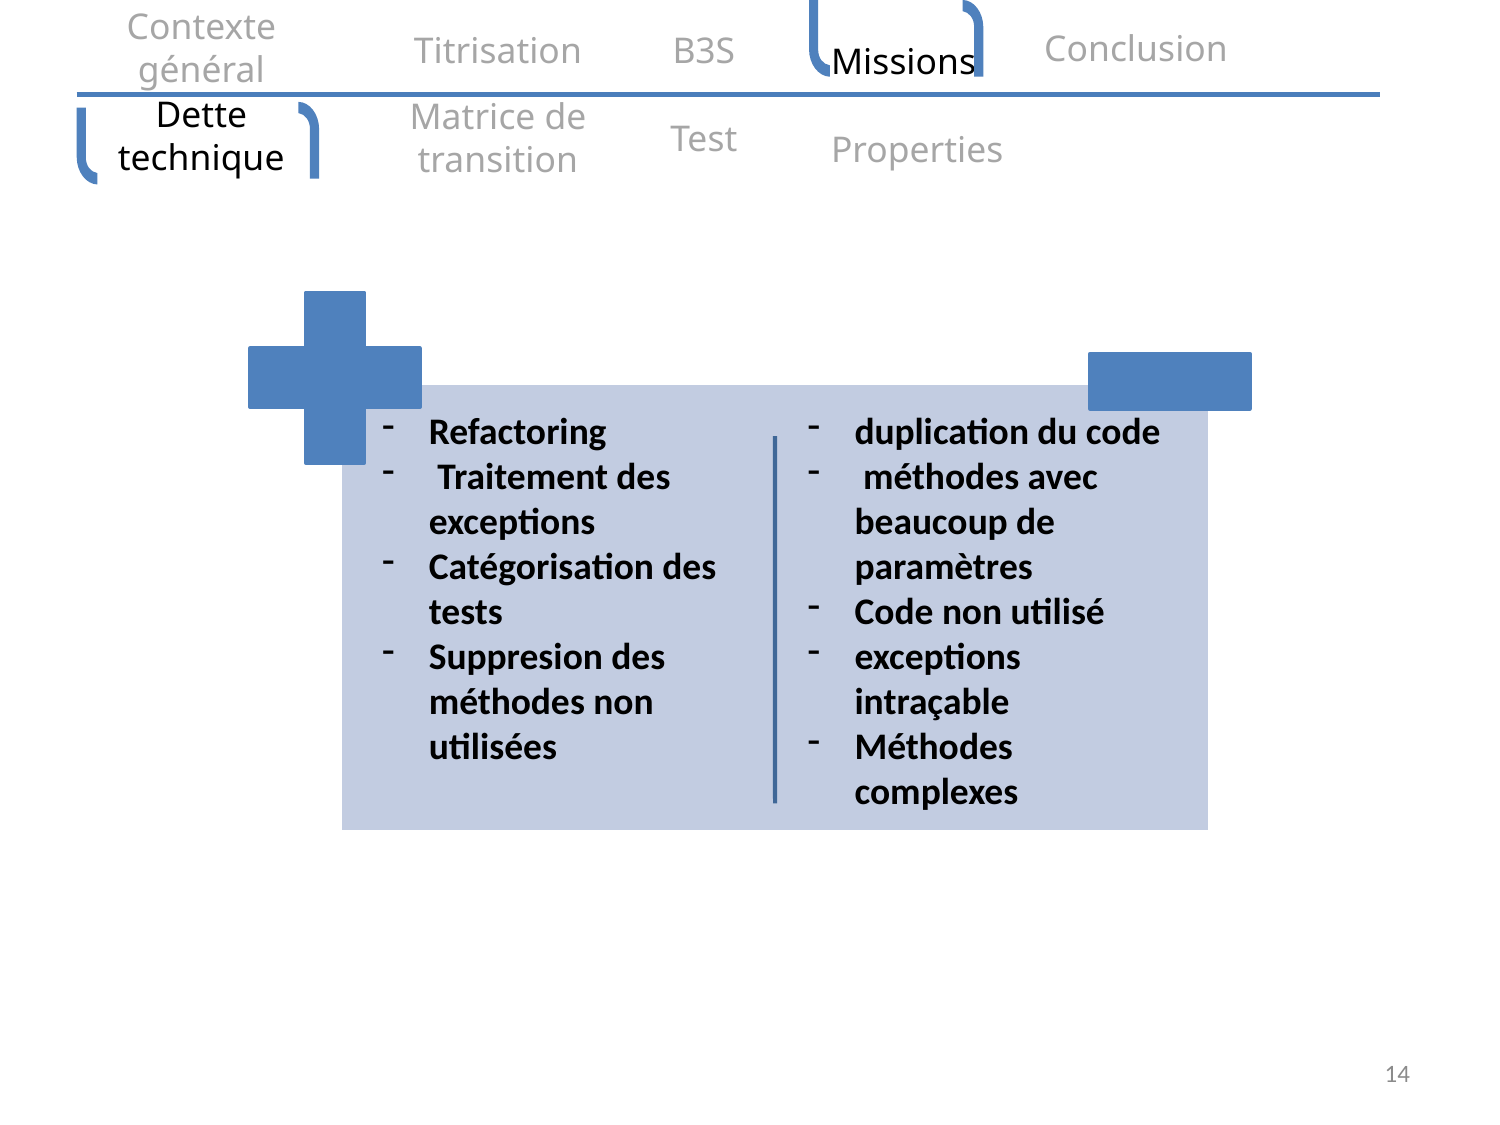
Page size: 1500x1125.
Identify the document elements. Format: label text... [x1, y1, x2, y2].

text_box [249, 228, 1251, 897]
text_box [73, 97, 1395, 190]
slide_number 14 [1074, 1042, 1425, 1103]
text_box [73, 0, 1395, 97]
